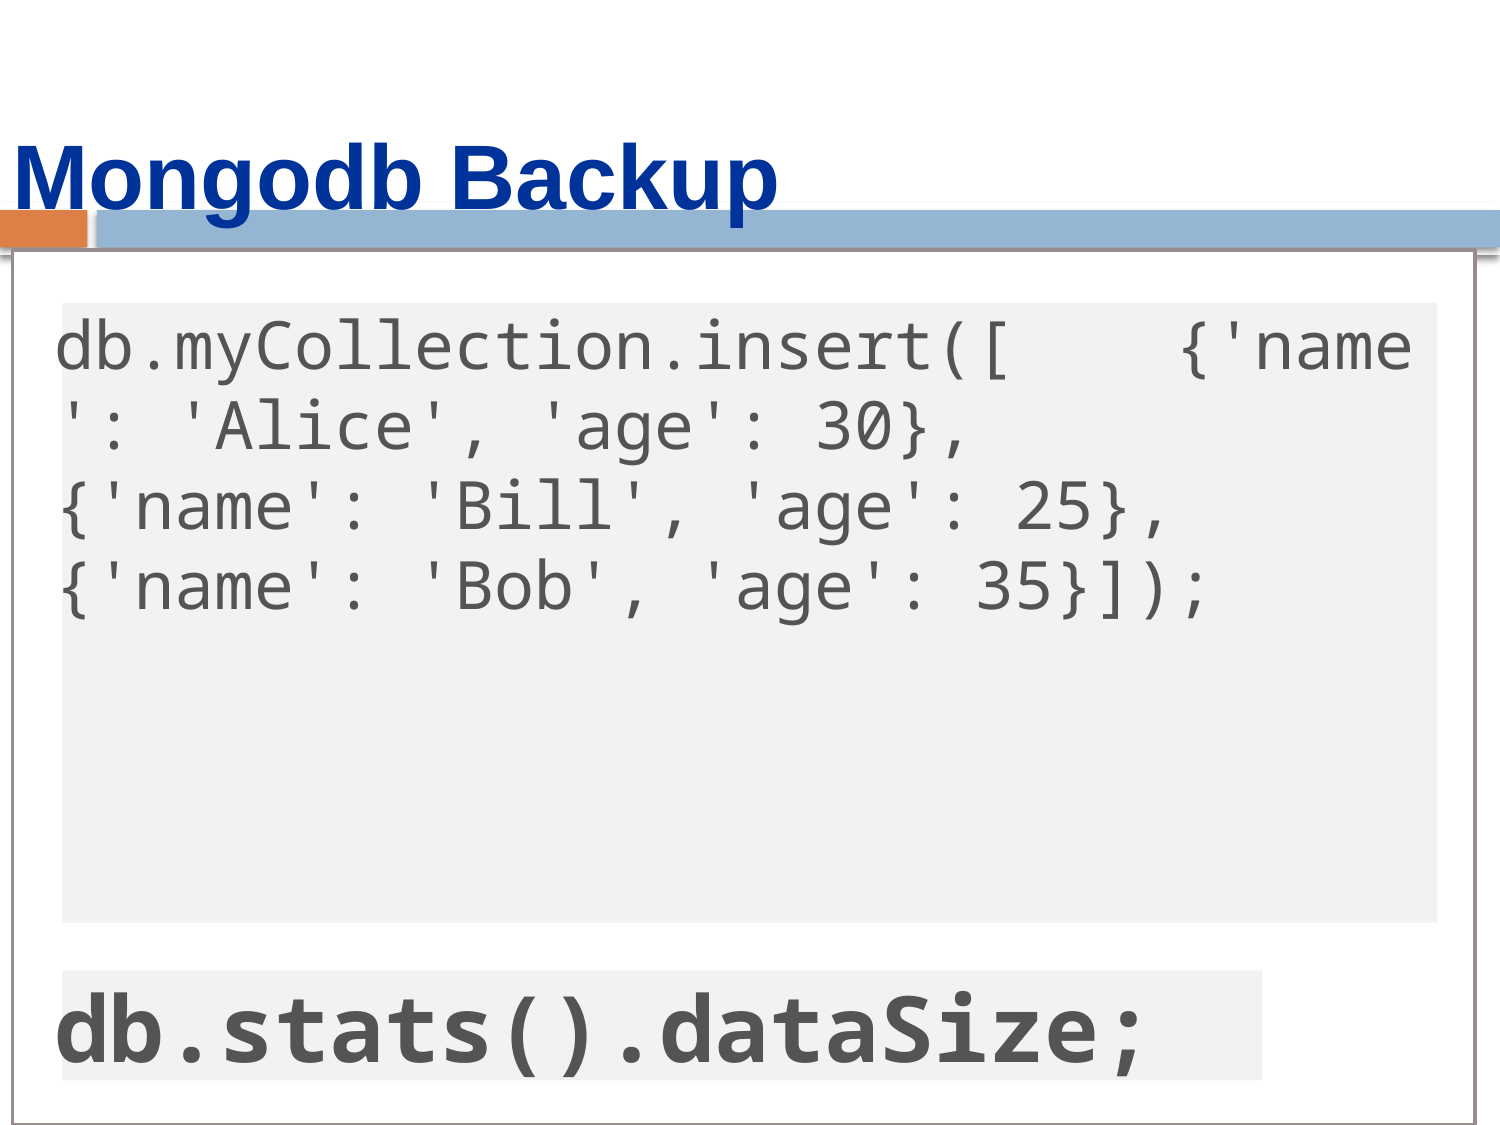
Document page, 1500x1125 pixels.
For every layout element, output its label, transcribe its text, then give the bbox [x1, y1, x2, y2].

text_box db.myCollection.insert([ {'name': 'Alice', 'age': 30}, {'name': 'Bill', 'age': 25}, {'name': 'Bob', 'age': 35}]); [62, 302, 1438, 923]
title Mongodb Backup [12, 5, 1500, 228]
text_box db.stats().dataSize; [62, 970, 1263, 1081]
text_box [11, 248, 1477, 1125]
